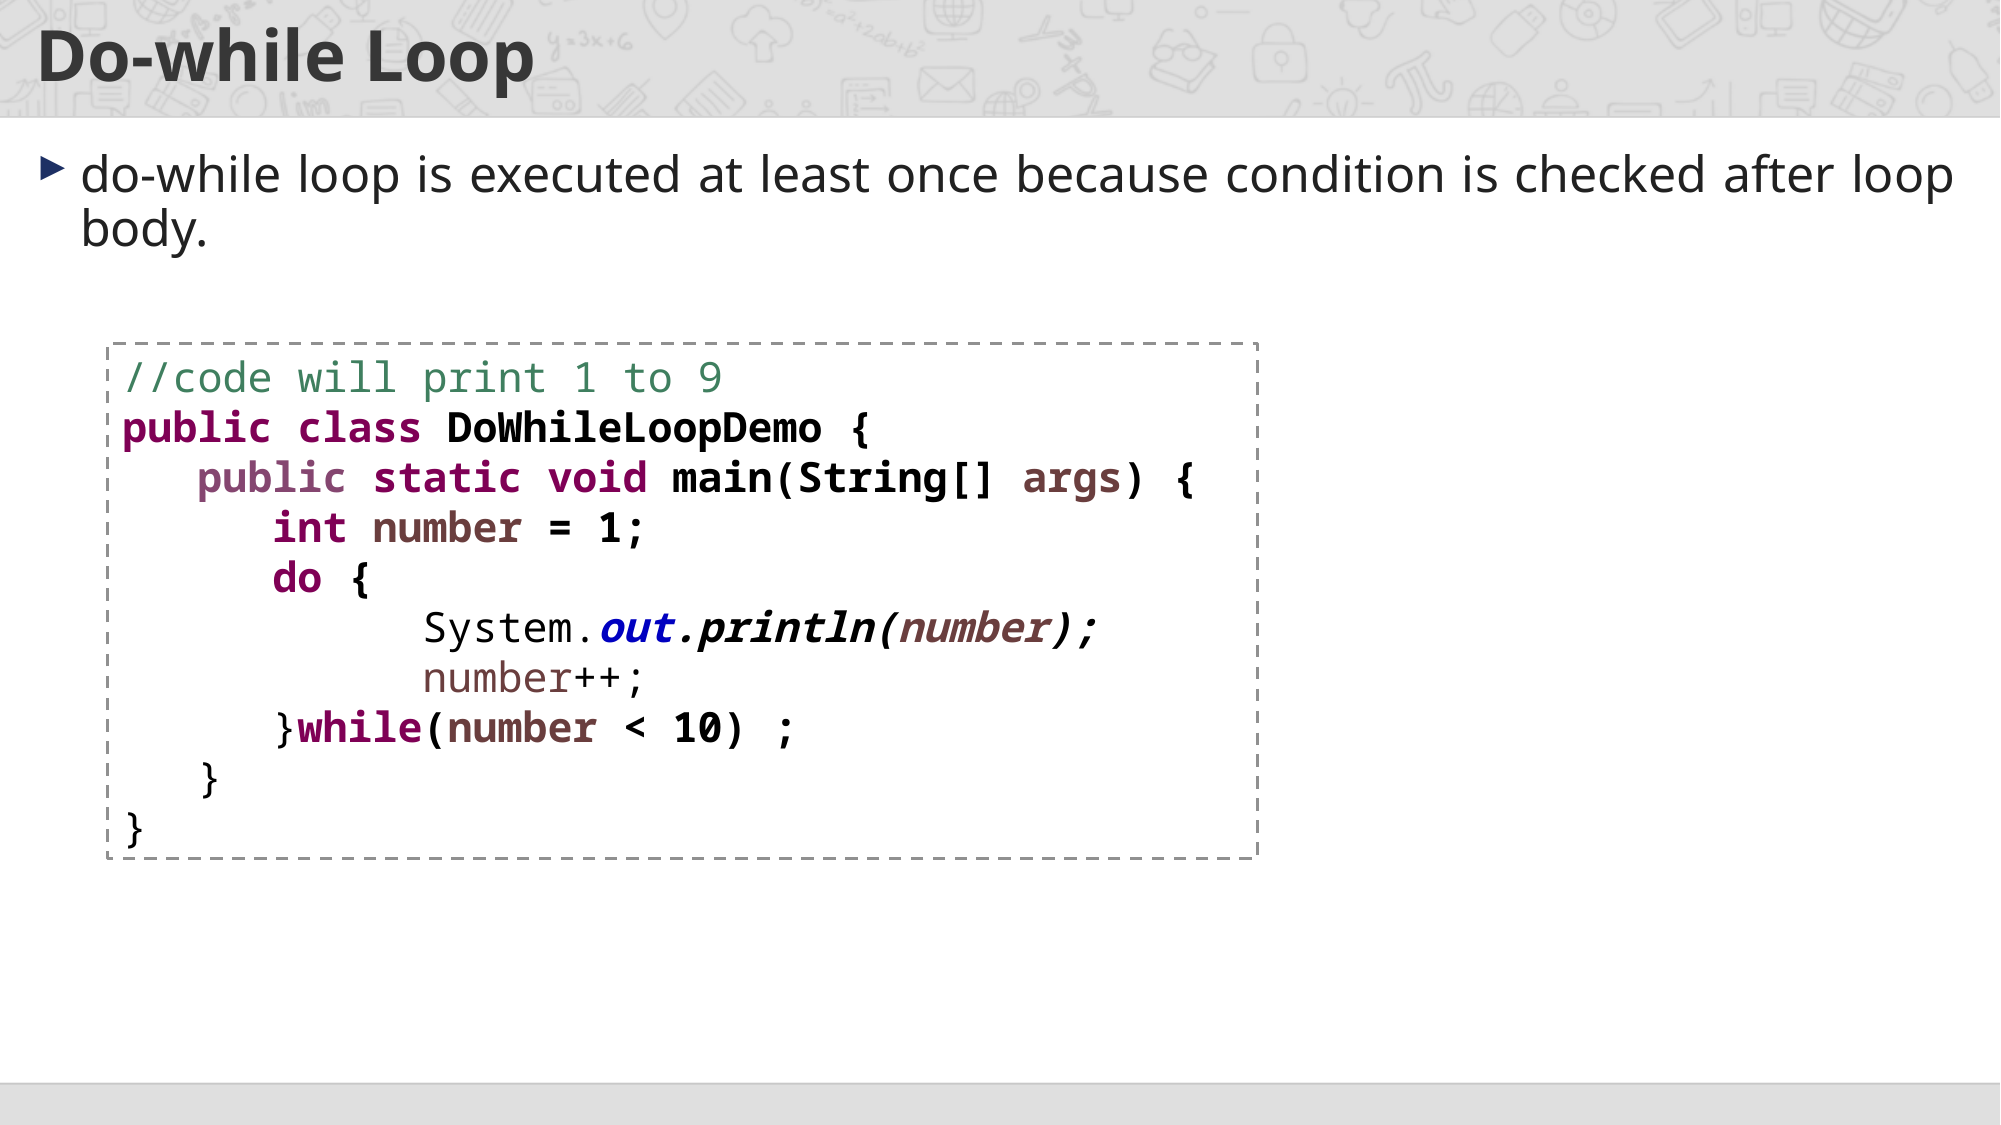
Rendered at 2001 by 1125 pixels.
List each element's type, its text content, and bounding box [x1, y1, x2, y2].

text_box //code will print 1 to 9 public class DoWhileLoopDemo { public static void main(String[] args) { int number = 1; do { System.out.println(number); number++; }while(number < 10) ; } } [107, 343, 1258, 859]
title Do-while Loop [0, 0, 2000, 117]
list do-while loop is executed at least once because condition is checked after loop body. [21, 141, 1972, 1065]
